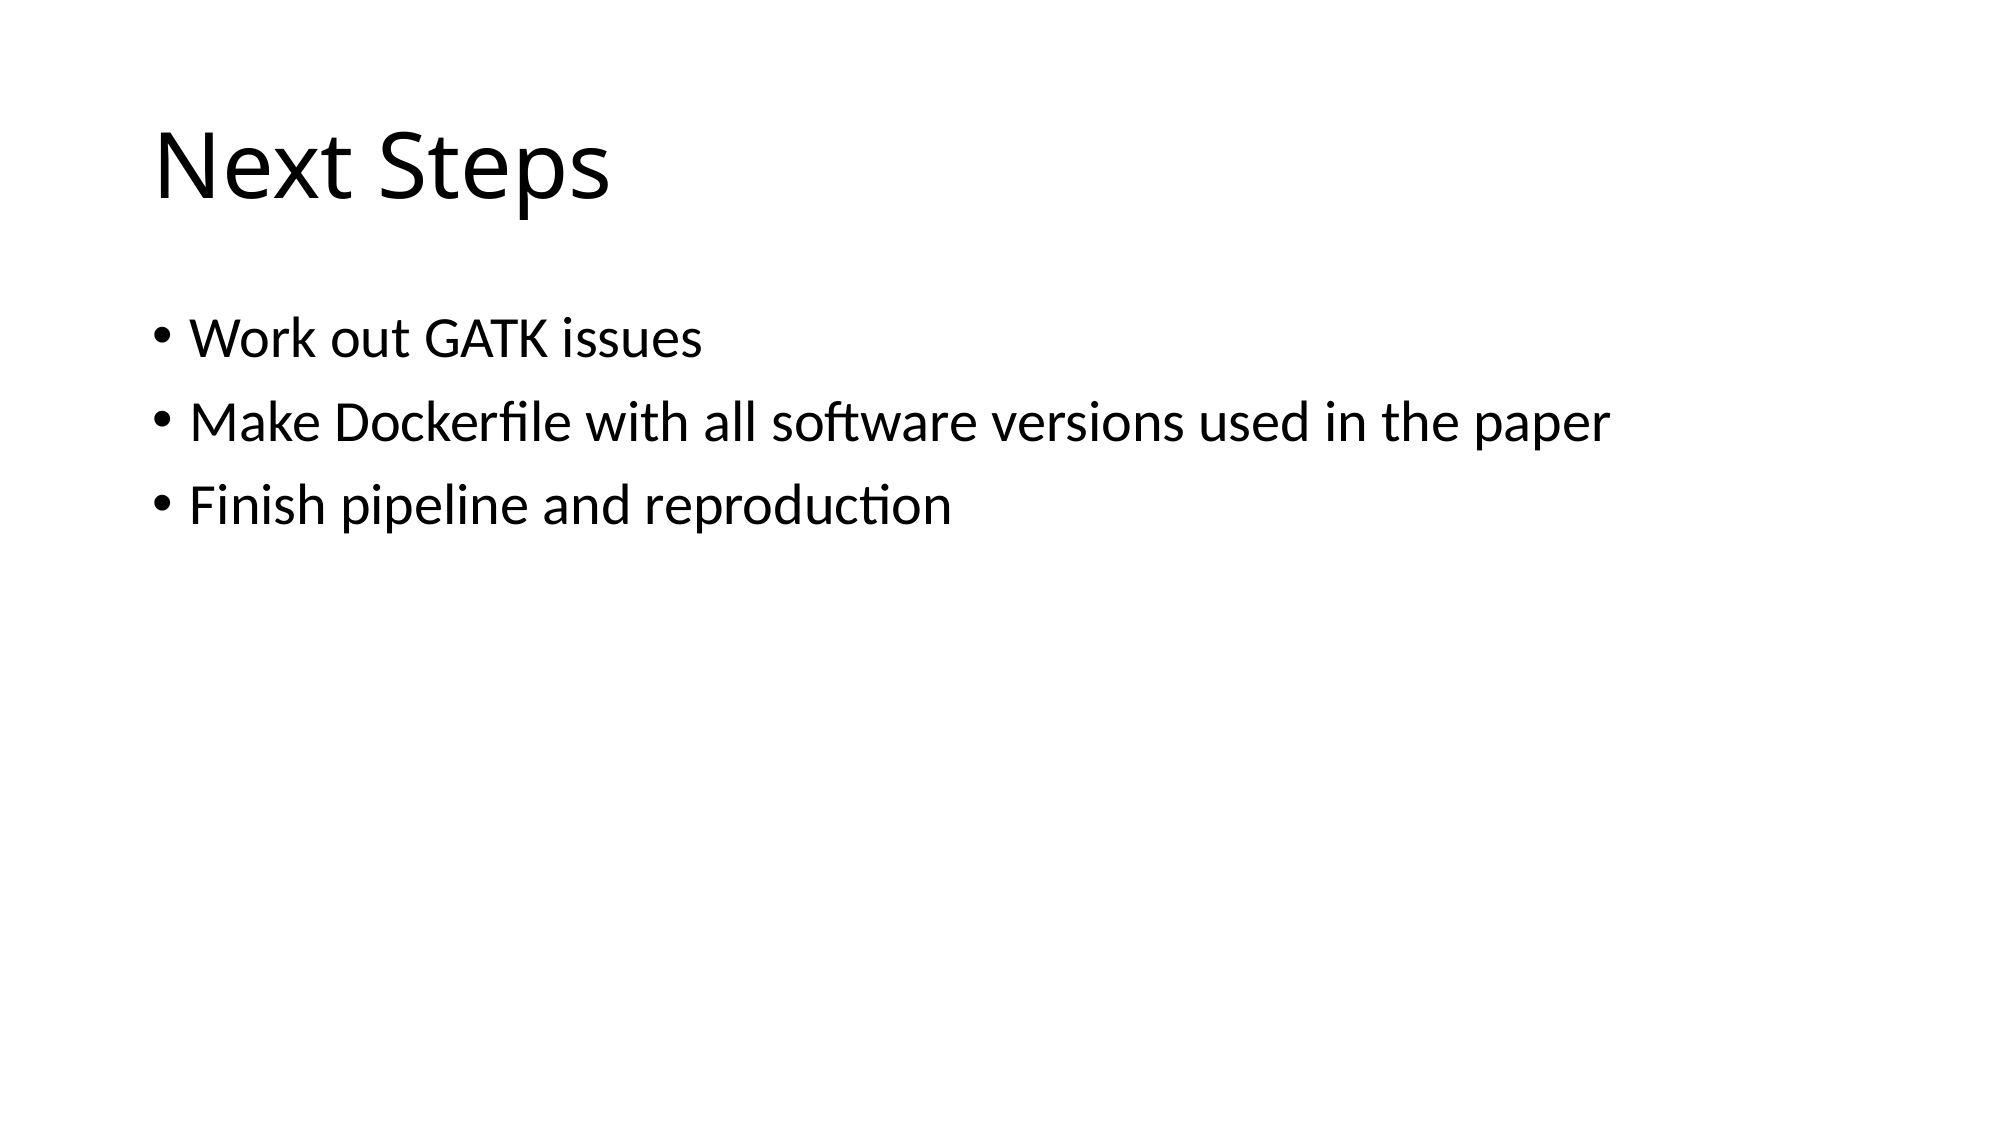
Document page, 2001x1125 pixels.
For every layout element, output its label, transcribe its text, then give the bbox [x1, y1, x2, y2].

list Work out GATK issues Make Dockerfile with all software versions used in the paper Finish pipeline and reproduction [137, 299, 1863, 1014]
title Next Steps [137, 59, 1863, 278]
